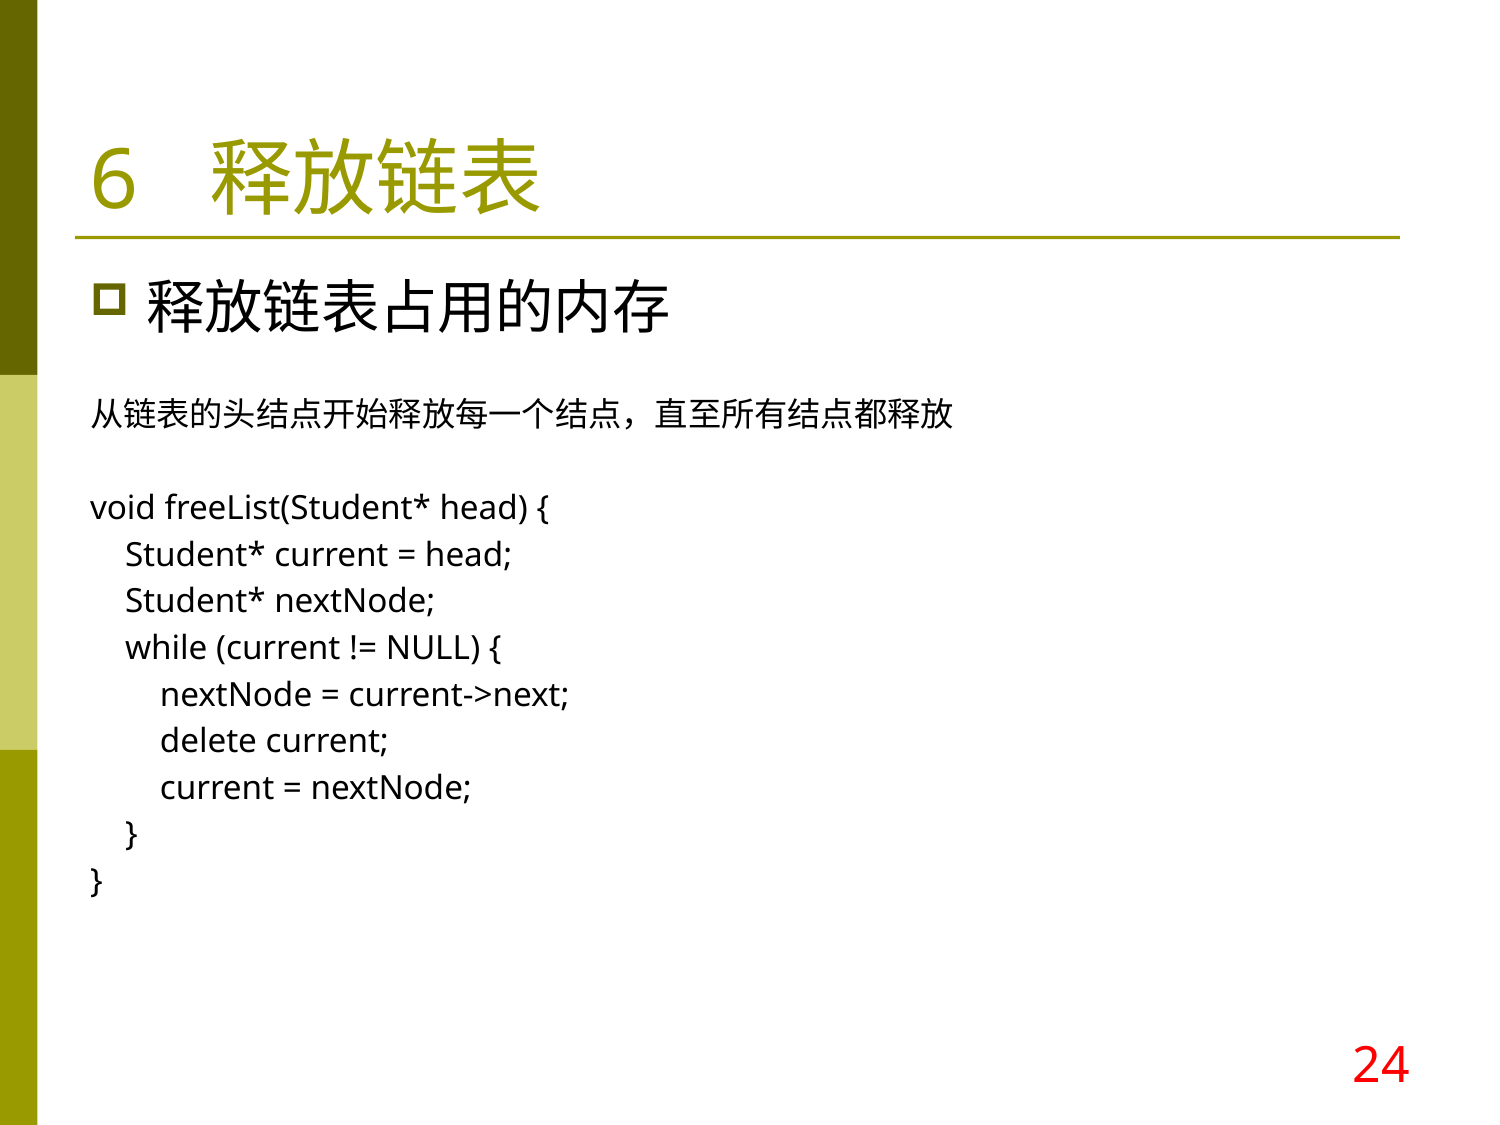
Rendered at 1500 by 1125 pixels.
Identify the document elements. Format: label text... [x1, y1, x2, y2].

list 释放链表占用的内存 从链表的头结点开始释放每一个结点，直至所有结点都释放 void freeList(Student* head) { Student* current = head; Student* nextNode; while (current != NULL) { nextNode = current->next; delete current; current = nextNode; } } [75, 262, 1425, 1006]
text_box 6 释放链表 [74, 45, 1425, 233]
slide_number 24 [1074, 1025, 1425, 1100]
